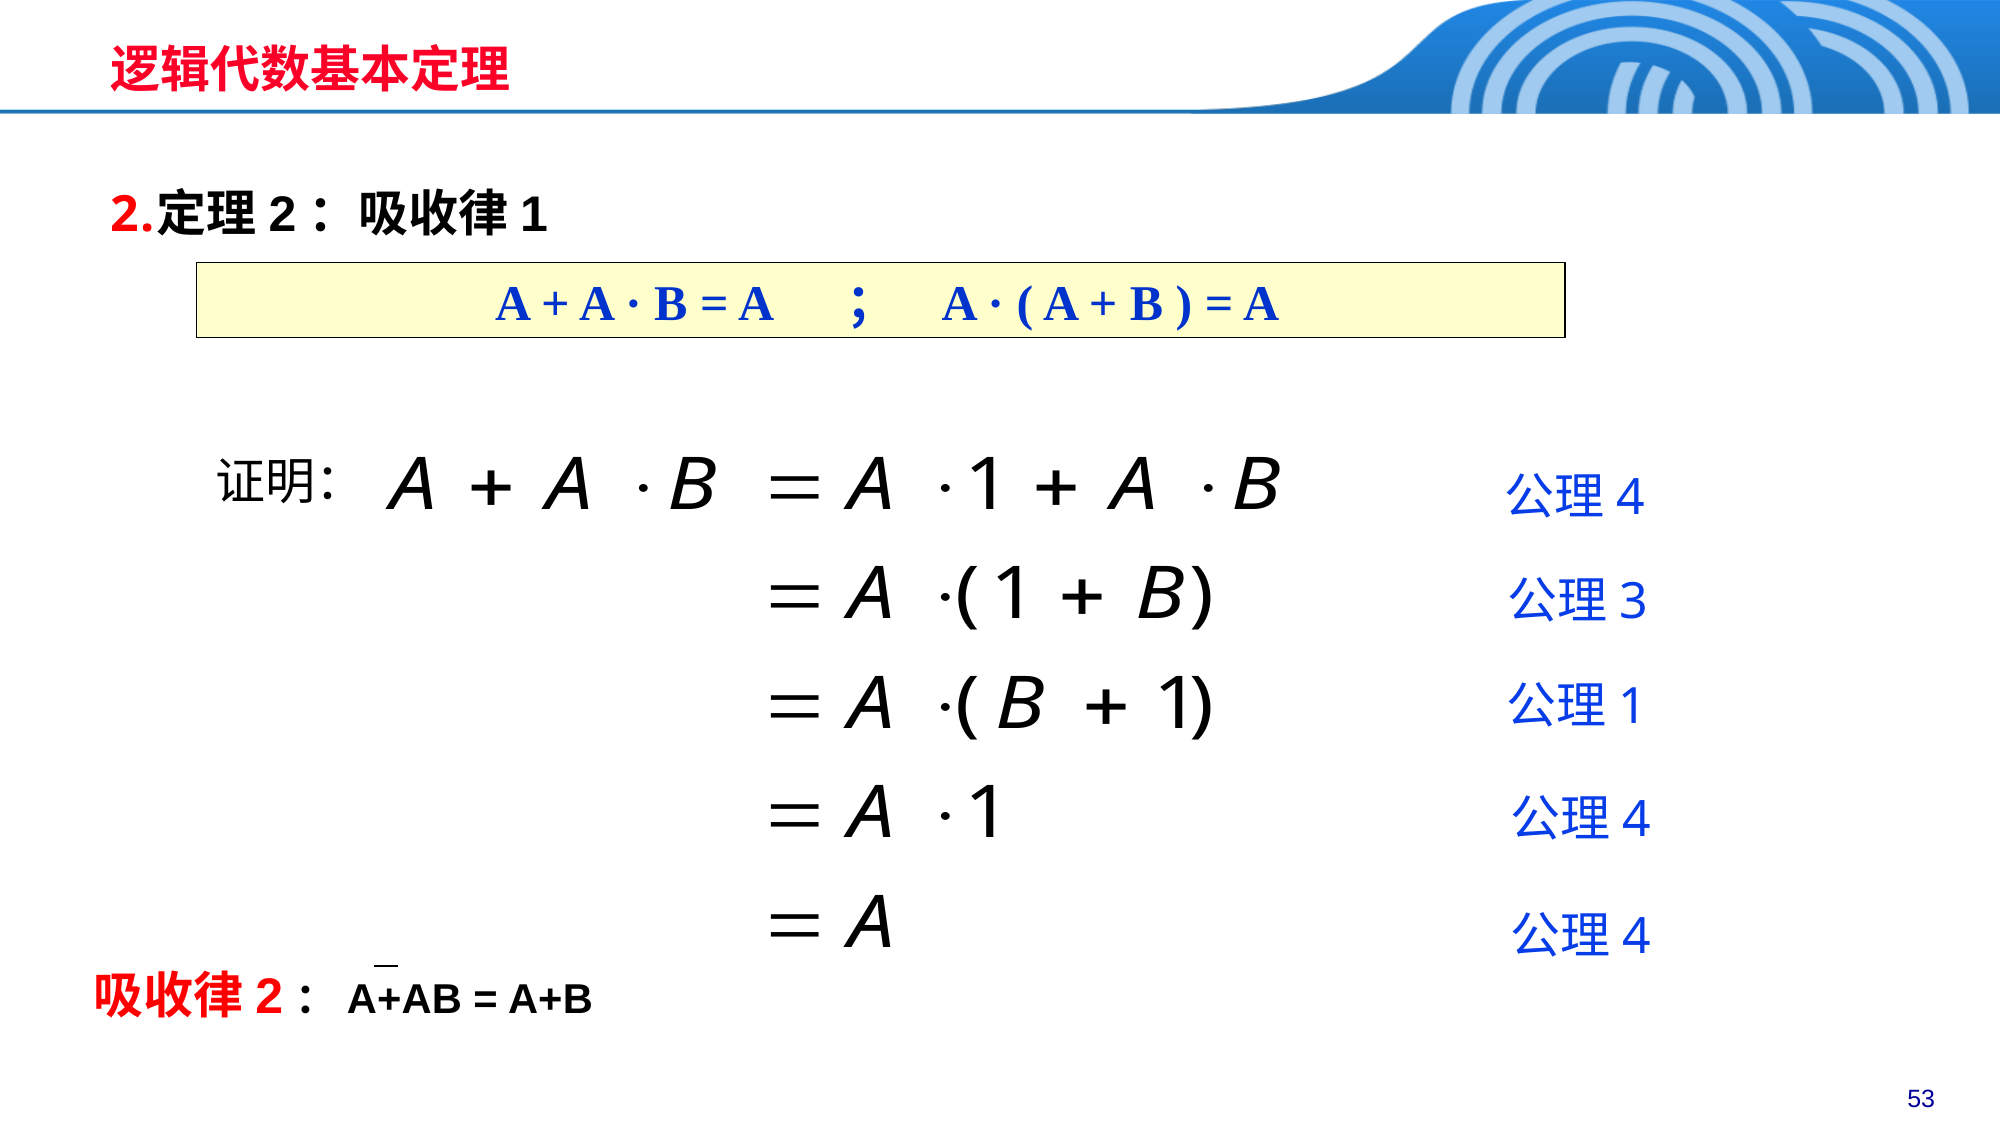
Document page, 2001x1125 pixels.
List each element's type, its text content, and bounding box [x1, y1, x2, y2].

text_box A + A · B = A ； A · ( A + B ) = A [196, 262, 1566, 338]
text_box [200, 442, 1746, 966]
list 定理2：吸收律1 [99, 147, 1412, 248]
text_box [78, 965, 646, 1033]
picture [0, 0, 2000, 114]
title 逻辑代数基本定理 [99, 40, 964, 103]
